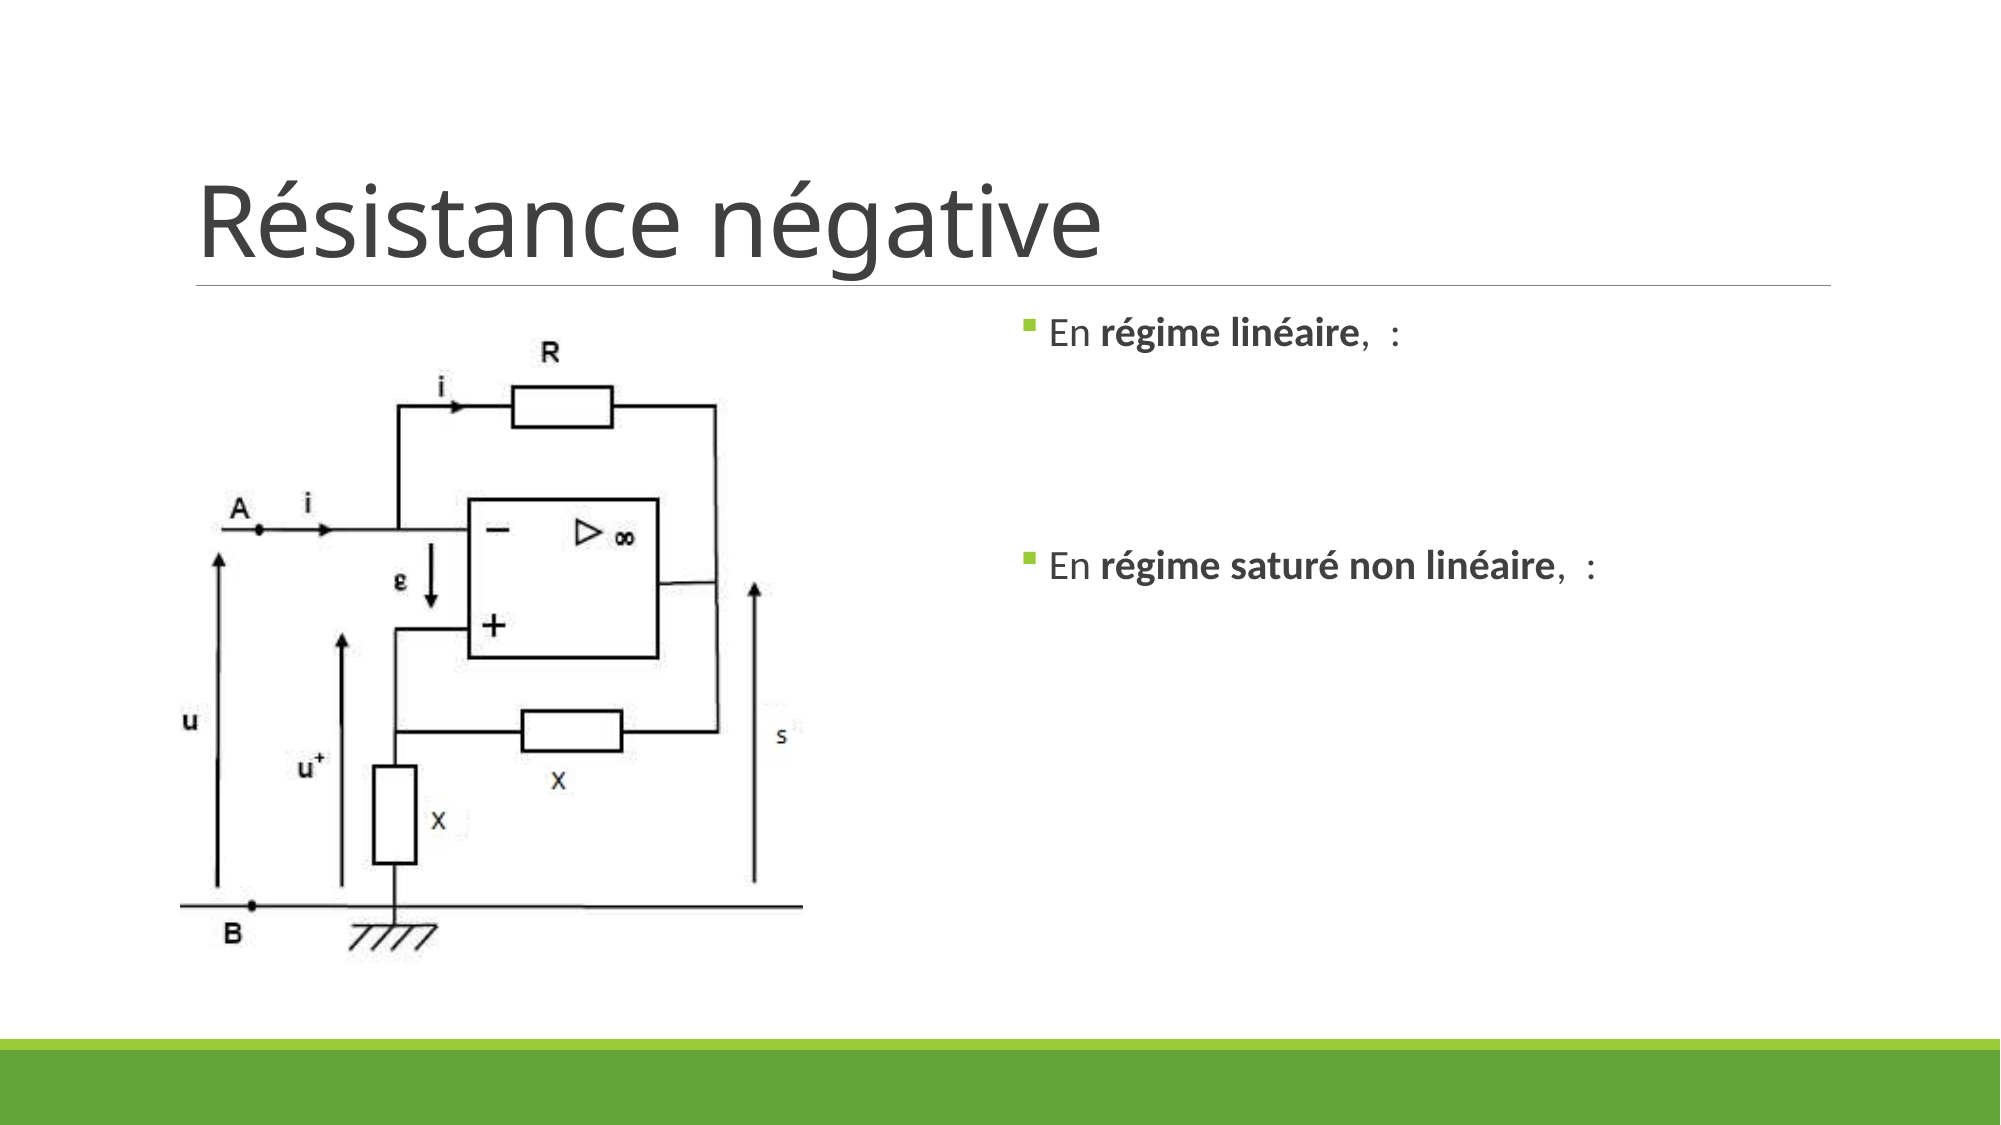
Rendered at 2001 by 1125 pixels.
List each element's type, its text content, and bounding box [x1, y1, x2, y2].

title Résistance négative [180, 47, 1830, 285]
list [179, 337, 803, 964]
